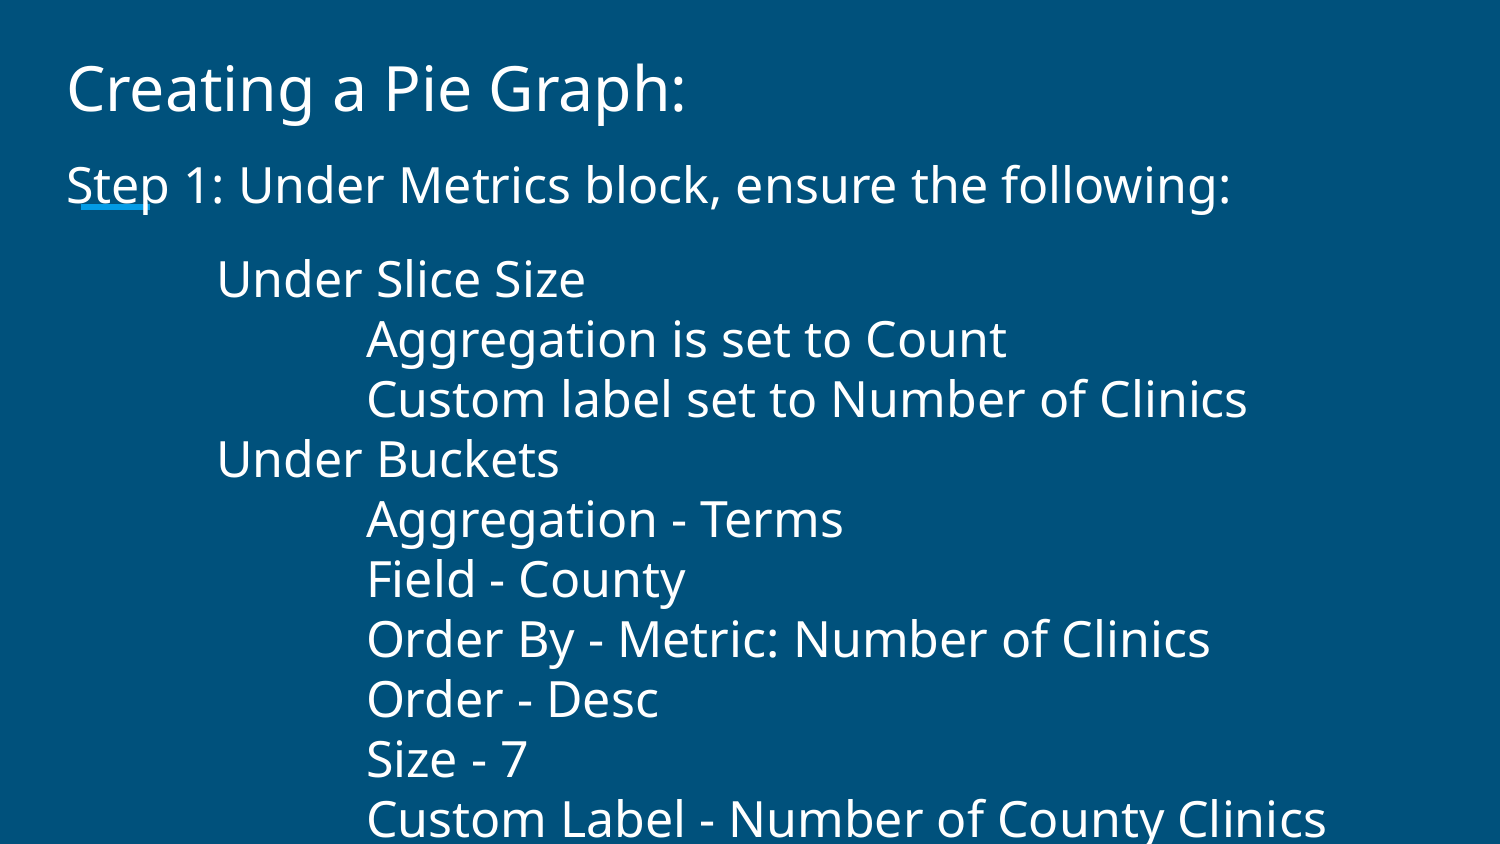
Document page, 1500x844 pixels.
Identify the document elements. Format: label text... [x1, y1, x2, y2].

title Creating a Pie Graph: [51, 44, 1449, 138]
list Step 1: Under Metrics block, ensure the following: Under Slice Size Aggregation is set to Count Custom label set to Number of Clinics Under Buckets Aggregation - Terms Field - County Order By - Metric: Number of Clinics Order - Desc Size - 7 Custom Label - Number of County Clinics [51, 138, 1449, 844]
